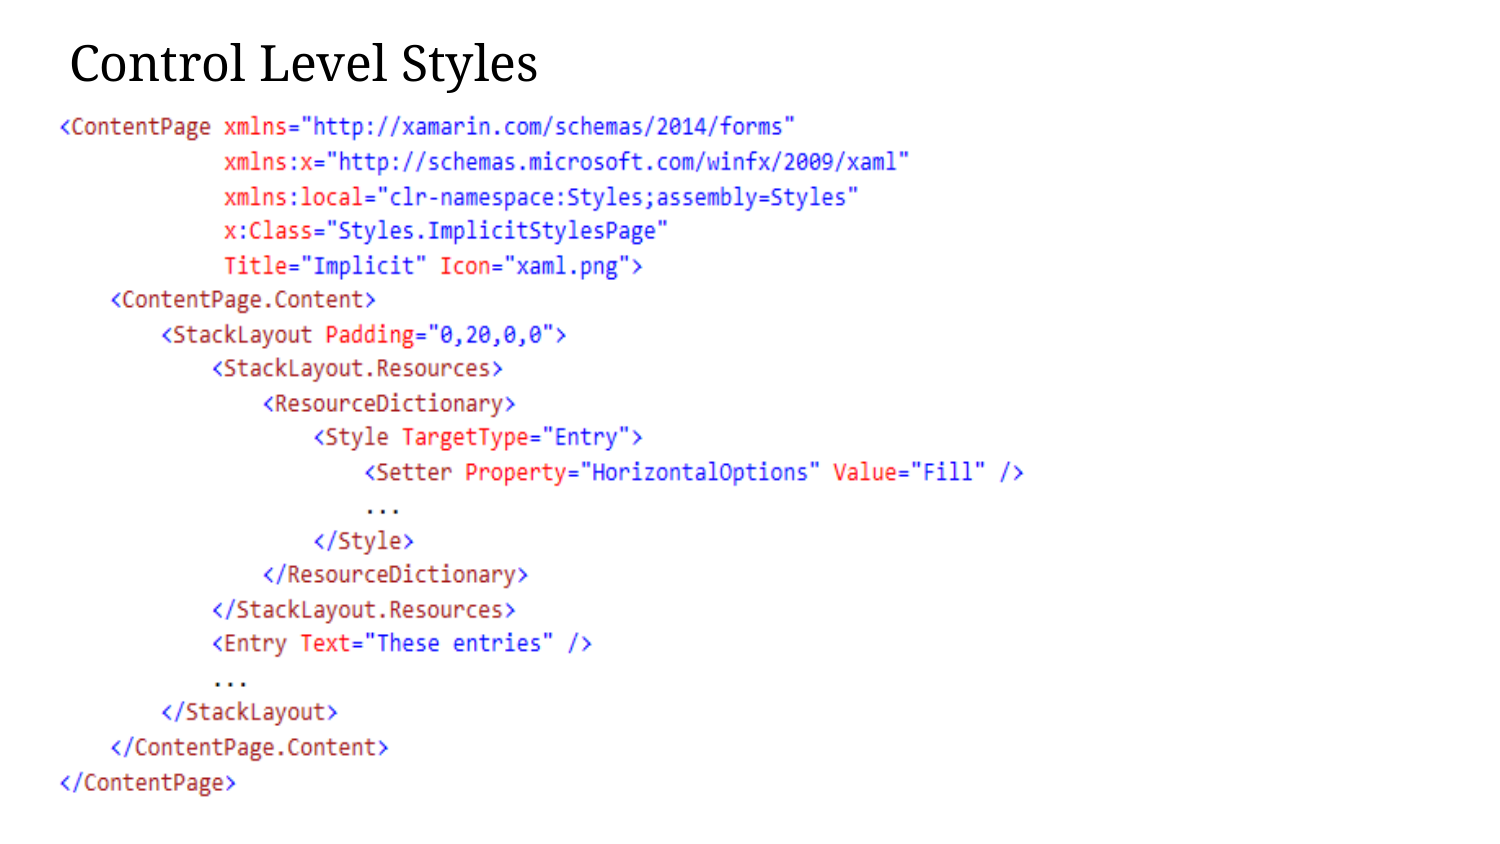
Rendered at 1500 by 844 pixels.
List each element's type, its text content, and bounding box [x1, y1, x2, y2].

text_box Control Level Styles [54, 16, 700, 85]
picture [53, 96, 1109, 818]
